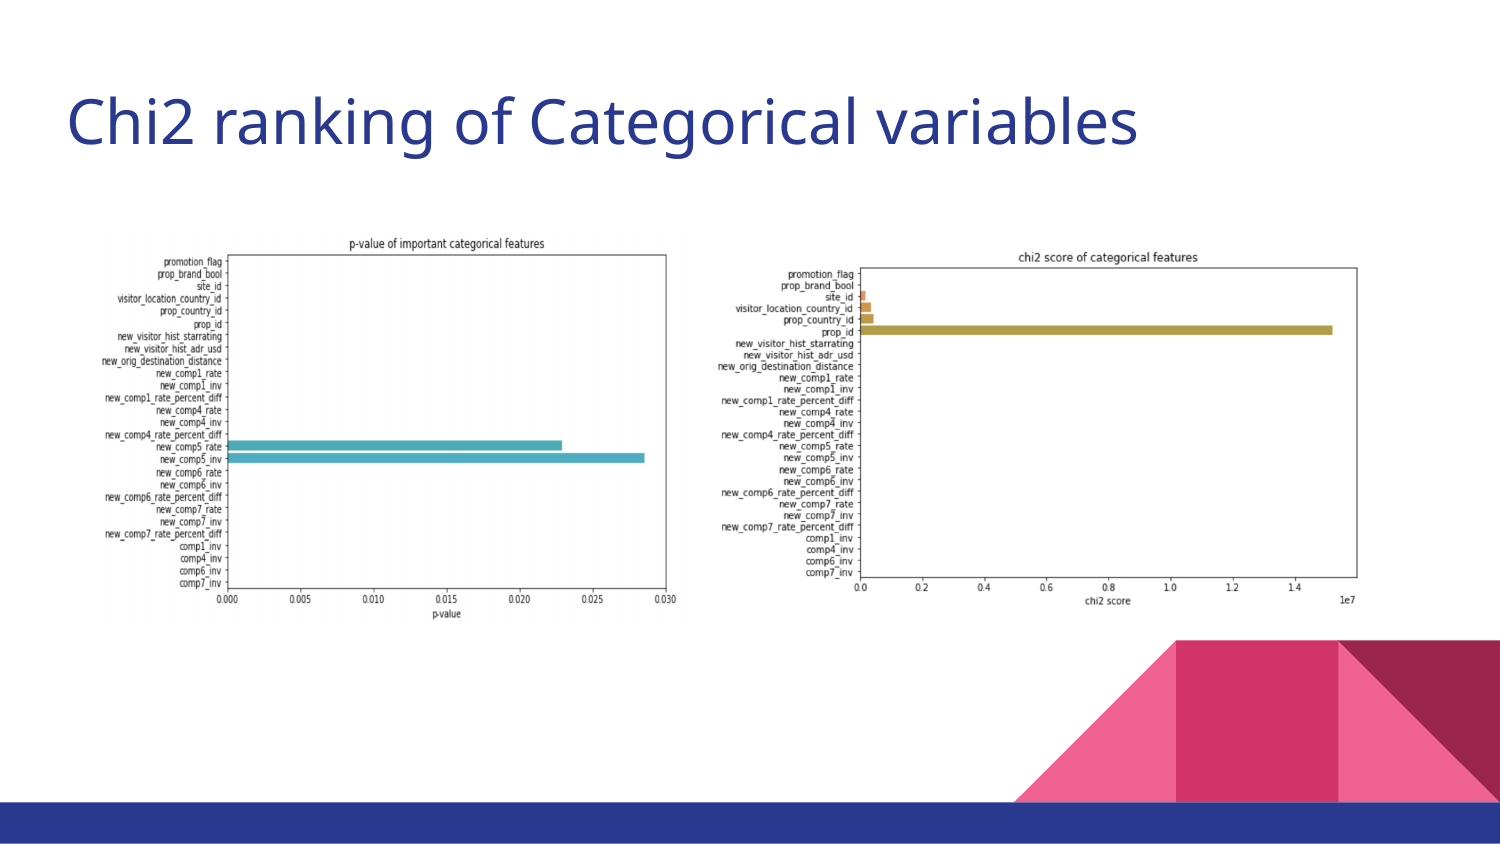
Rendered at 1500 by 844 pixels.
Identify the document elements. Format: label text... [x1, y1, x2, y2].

picture [710, 242, 1403, 617]
picture [99, 230, 702, 629]
title Chi2 ranking of Categorical variables [51, 67, 1449, 167]
